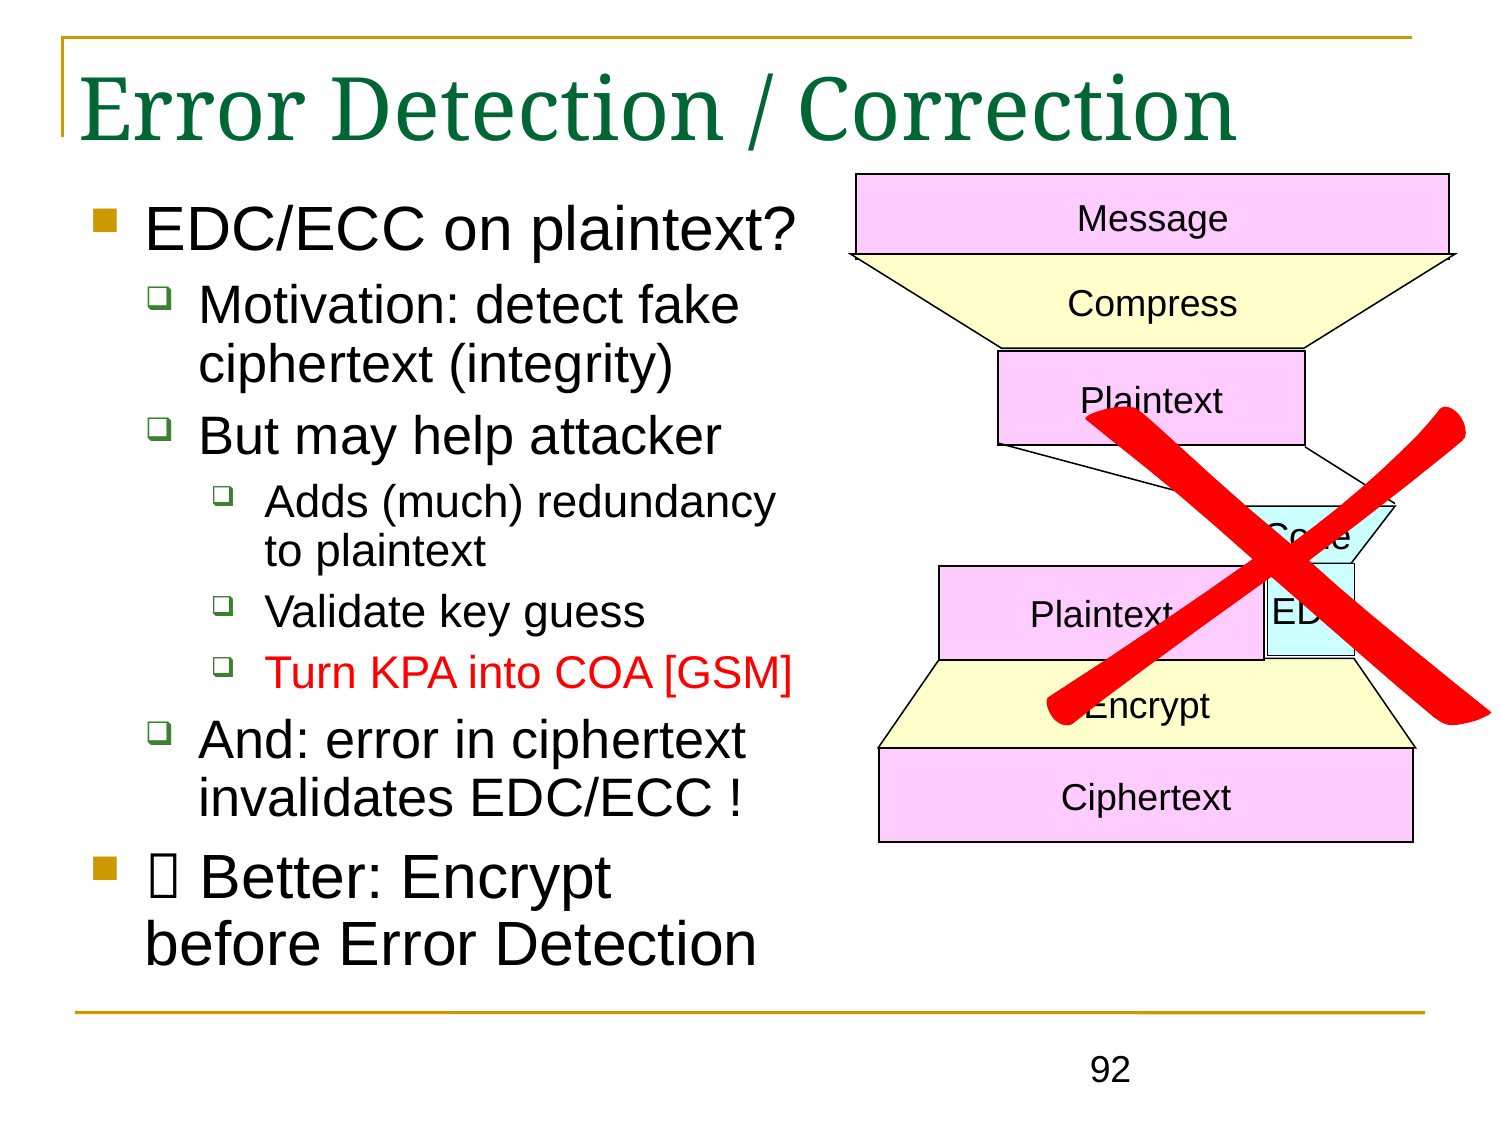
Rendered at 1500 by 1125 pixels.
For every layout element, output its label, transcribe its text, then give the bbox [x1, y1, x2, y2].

text_box Plaintext [939, 565, 1041, 661]
text_box Plaintext [998, 350, 1305, 446]
text_box Message [856, 174, 1450, 253]
list EDC/ECC on plaintext? Motivation: detect fake ciphertext (integrity) But may help attacker Adds (much) redundancy to plaintext Validate key guess Turn KPA into COA [GSM] And: error in ciphertext invalidates EDC/ECC !  Better: Encrypt before Error Detection [75, 188, 820, 1006]
picture [1046, 406, 1492, 726]
text_box Ciphertext [878, 747, 1414, 843]
text_box Compress [850, 253, 1456, 349]
title Error Detection / Correction [63, 45, 1425, 174]
text_box Encrypt [878, 659, 1416, 748]
slide_number 92 [1074, 1023, 1424, 1098]
